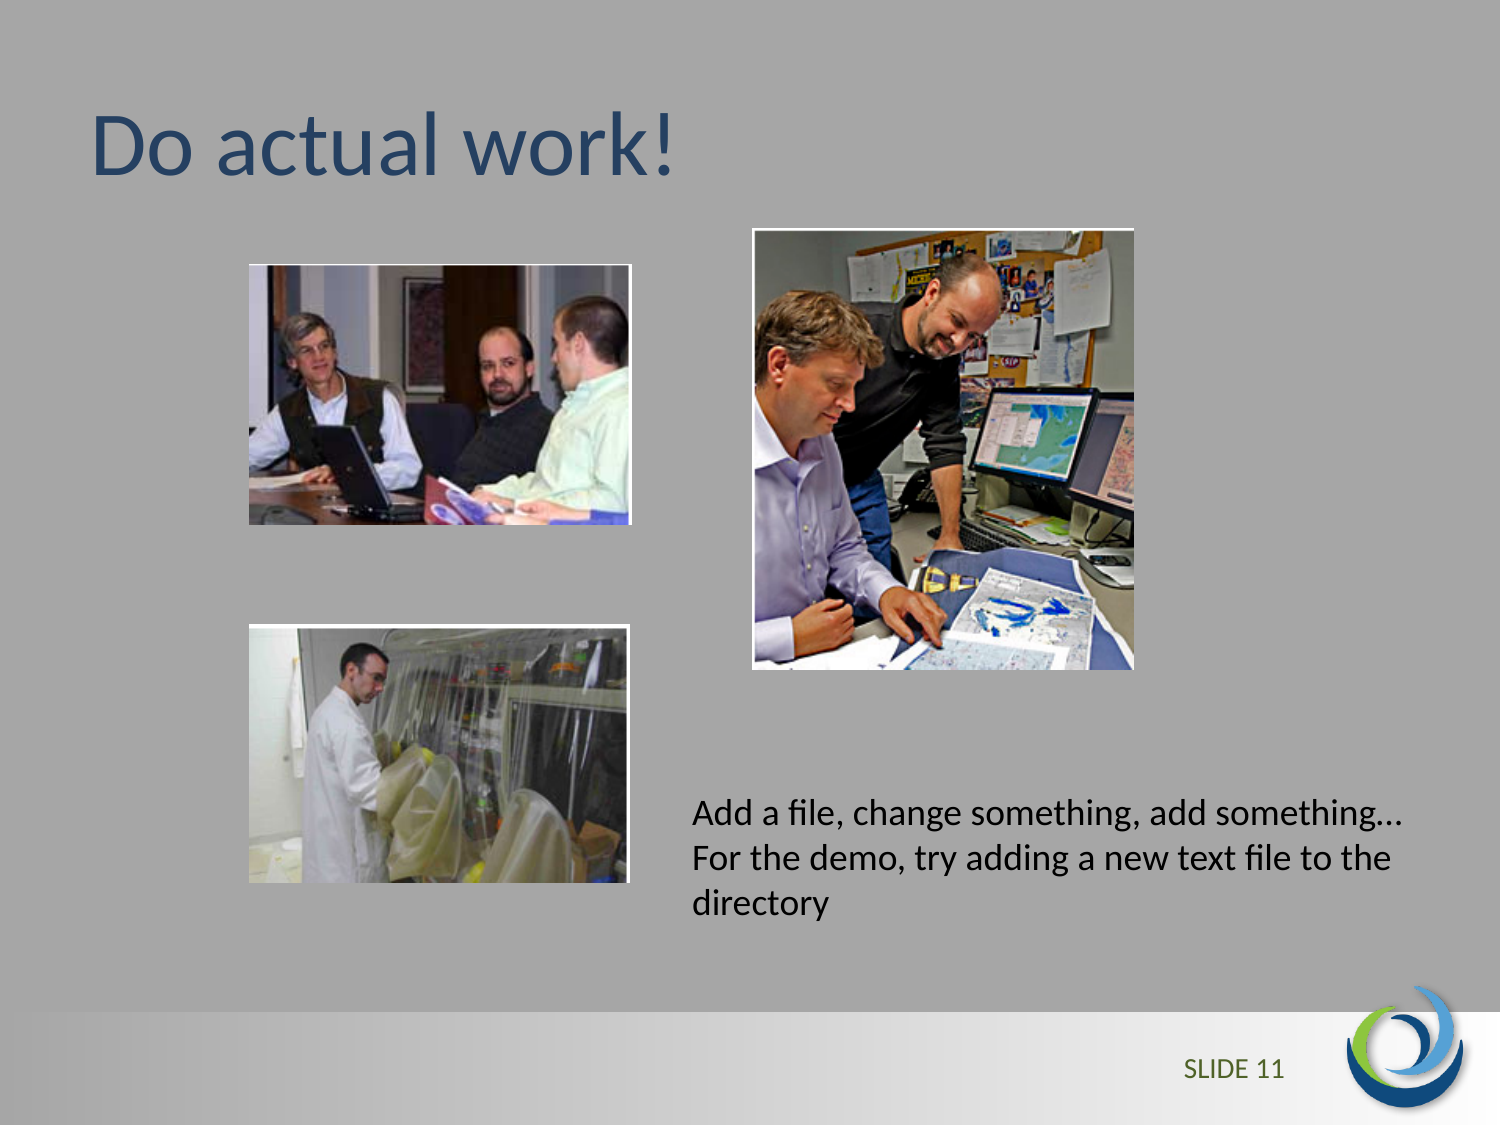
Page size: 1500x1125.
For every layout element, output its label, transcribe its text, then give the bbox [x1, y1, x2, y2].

text_box [1492, 1010, 1500, 1125]
picture [249, 624, 630, 883]
title Do actual work! [75, 45, 1425, 233]
text_box Add a file, change something, add something… For the demo, try adding a new text file to the directory [677, 780, 1488, 930]
picture [249, 264, 632, 525]
picture [752, 228, 1134, 670]
text_box [0, 1010, 1323, 1125]
picture [1324, 974, 1488, 1118]
text_box SLIDE 11 [950, 1037, 1300, 1098]
